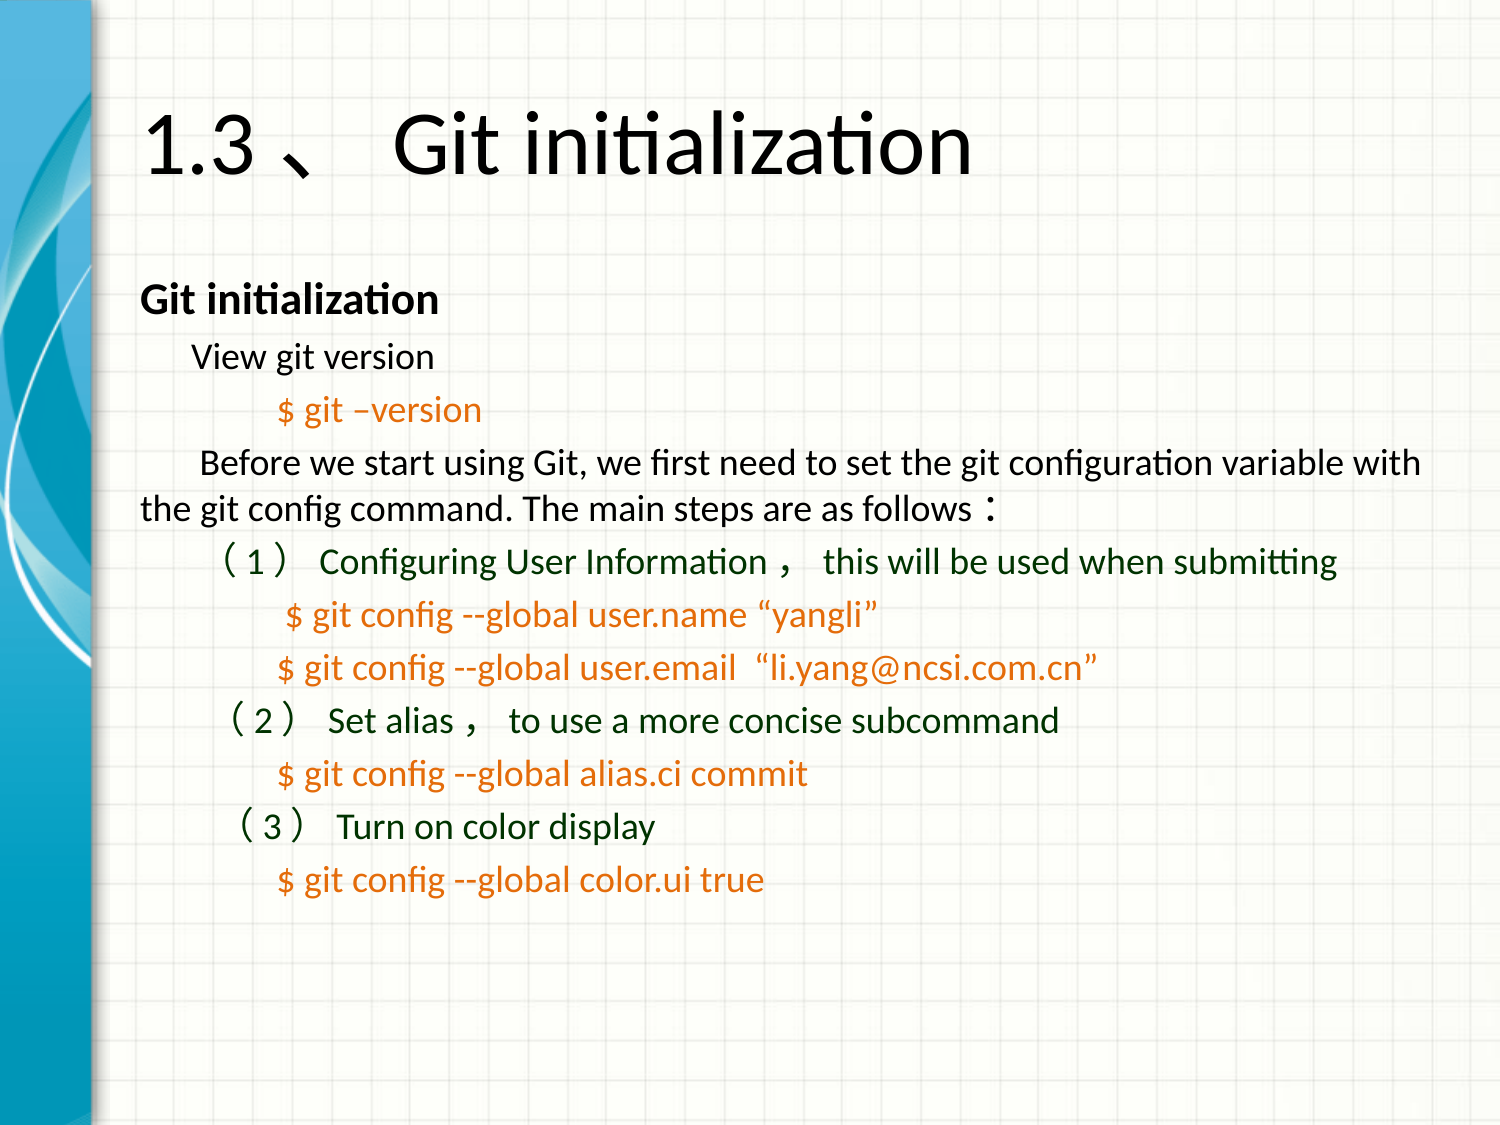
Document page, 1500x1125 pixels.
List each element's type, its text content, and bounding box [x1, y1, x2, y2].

list Git initialization View git version $ git –version Before we start using Git, we first need to set the git configuration variable with the git config command. The main steps are as follows： （1）Configuring User Information，this will be used when submitting $ git config --global user.name “yangli” $ git config --global user.email “li.yang@ncsi.com.cn” （2）Set alias，to use a more concise subcommand $ git config --global alias.ci commit （3）Turn on color display $ git config --global color.ui true [125, 261, 1450, 967]
title 1.3、Git initialization [125, 44, 1450, 232]
picture [0, 0, 1500, 1125]
